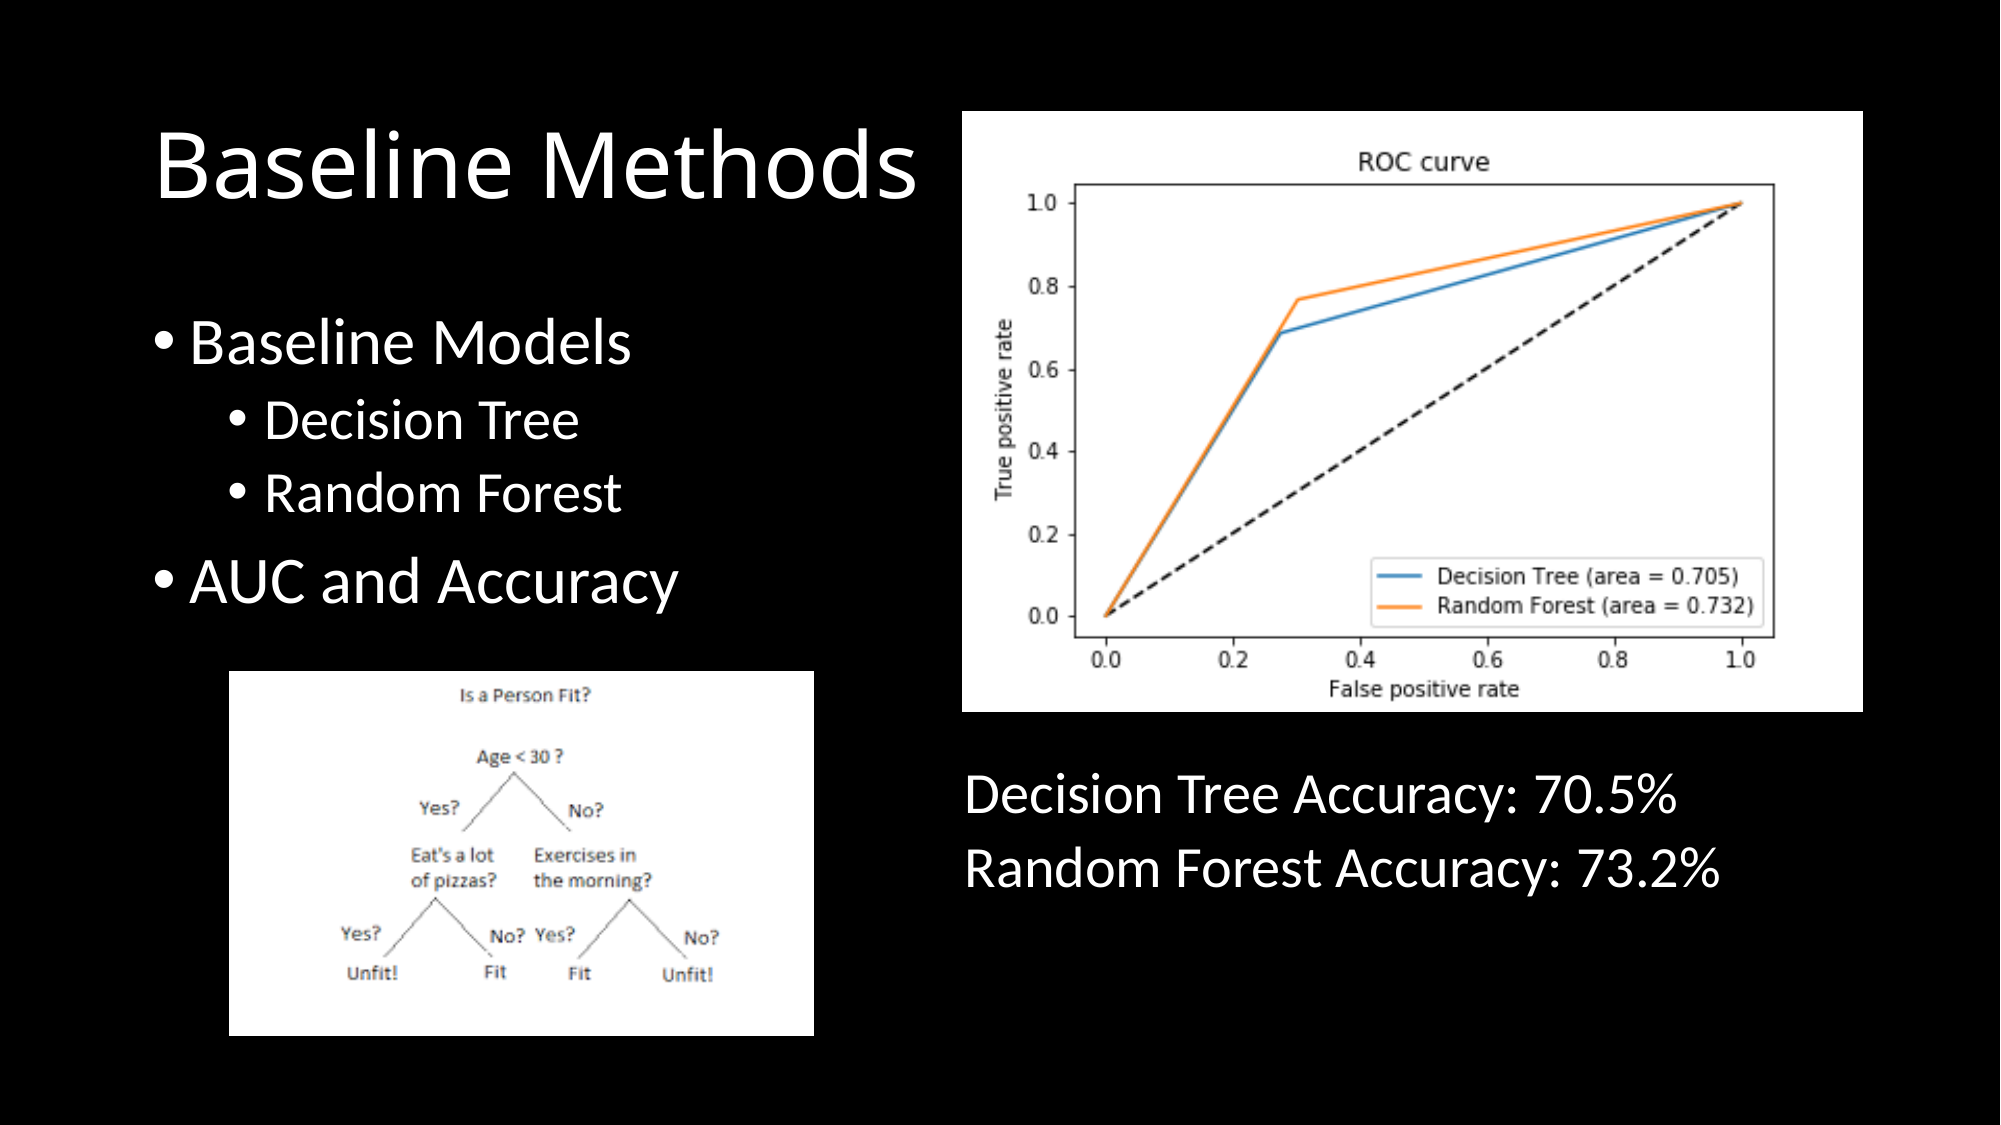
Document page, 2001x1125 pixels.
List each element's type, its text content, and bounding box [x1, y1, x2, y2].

list Baseline Models Decision Tree Random Forest AUC and Accuracy Decision Tree Accuracy: 70.5% Random Forest Accuracy: 73.2% [137, 299, 1863, 1014]
title Baseline Methods [137, 59, 1863, 278]
picture [962, 111, 1863, 712]
picture [229, 671, 814, 1036]
